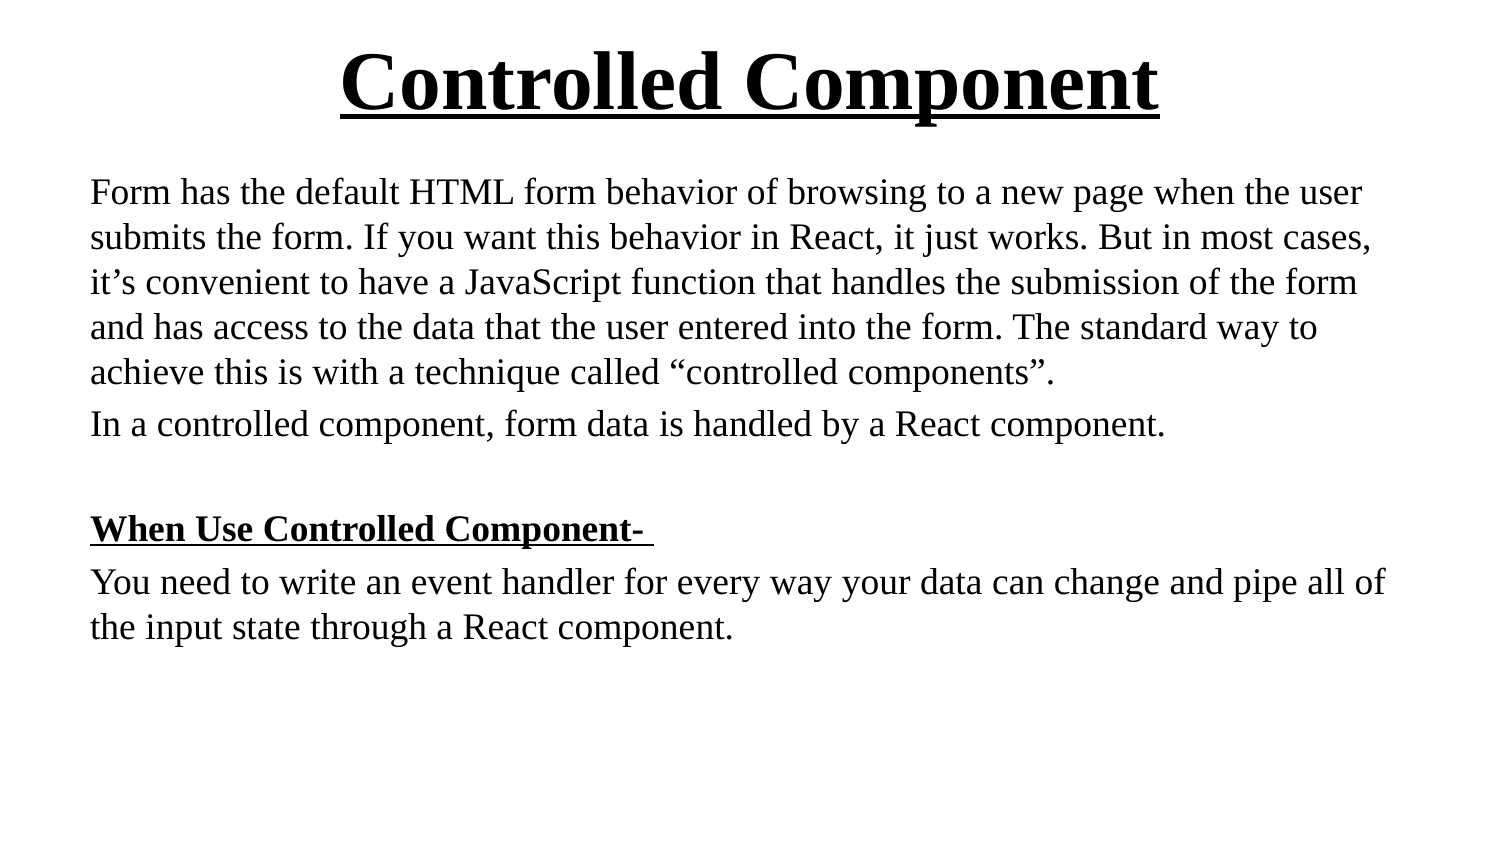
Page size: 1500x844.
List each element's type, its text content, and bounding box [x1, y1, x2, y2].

list Form has the default HTML form behavior of browsing to a new page when the user submits the form. If you want this behavior in React, it just works. But in most cases, it’s convenient to have a JavaScript function that handles the submission of the form and has access to the data that the user entered into the form. The standard way to achieve this is with a technique called “controlled components”. In a controlled component, form data is handled by a React component. When Use Controlled Component- You need to write an event handler for every way your data can change and pipe all of the input state through a React component. [75, 159, 1425, 717]
title Controlled Component [75, 6, 1425, 147]
